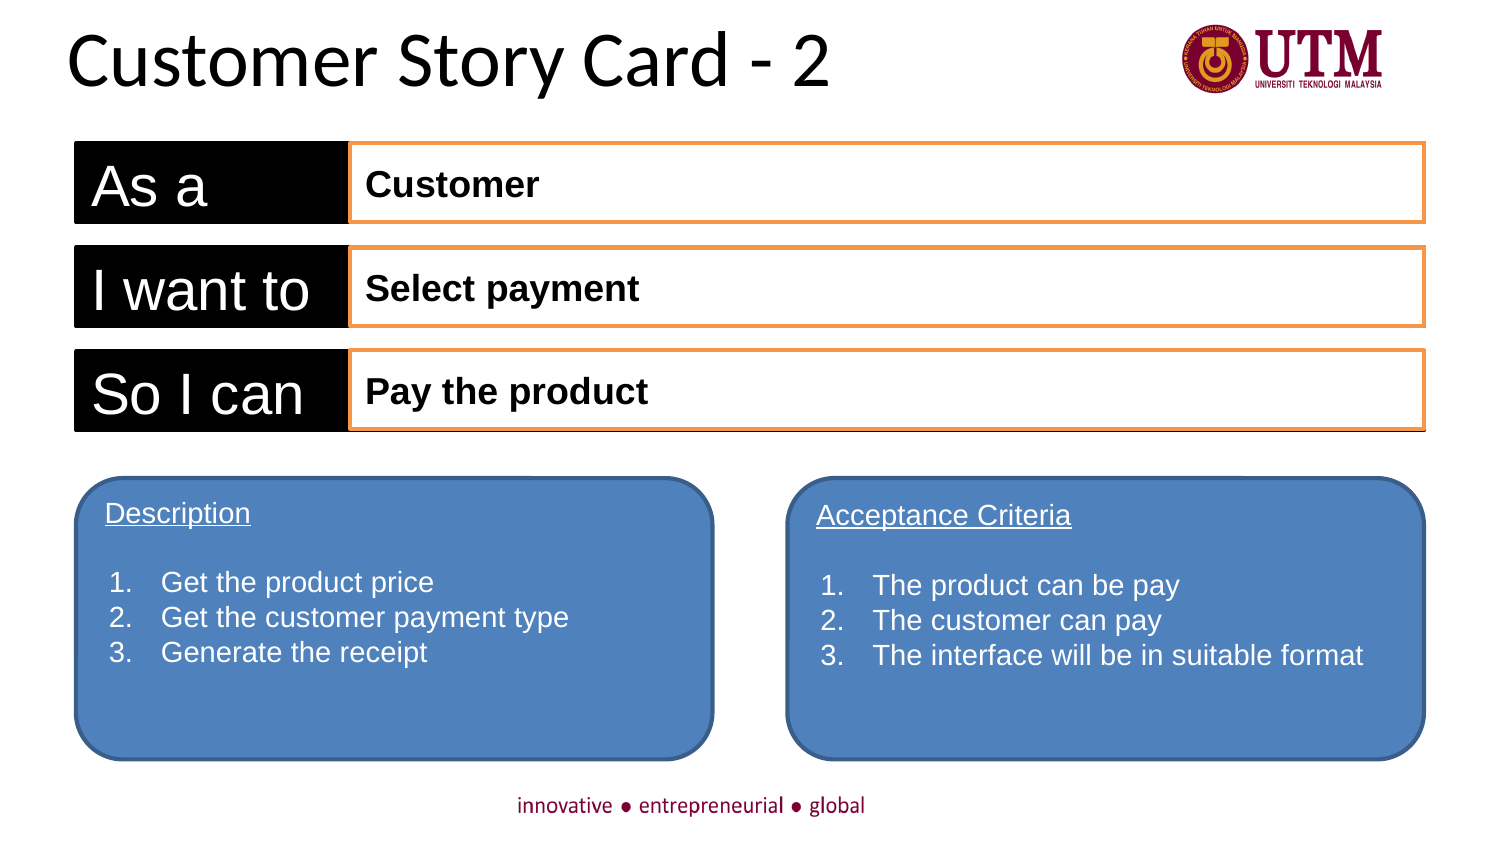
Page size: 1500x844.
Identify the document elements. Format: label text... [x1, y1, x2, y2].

text_box Description Get the product price Get the customer payment type Generate the receipt [75, 478, 713, 760]
picture [1177, 22, 1389, 95]
text_box I want to [76, 247, 350, 327]
text_box So I can [76, 351, 1424, 431]
text_box As a [76, 143, 350, 222]
title Customer Story Card - 2 [24, 15, 875, 95]
text_box Pay the product [350, 350, 1424, 429]
picture [490, 793, 907, 818]
text_box Acceptance Criteria The product can be pay The customer can pay The interface will be in suitable format [787, 478, 1424, 760]
text_box Customer [350, 143, 1424, 222]
text_box Select payment [350, 247, 1424, 327]
